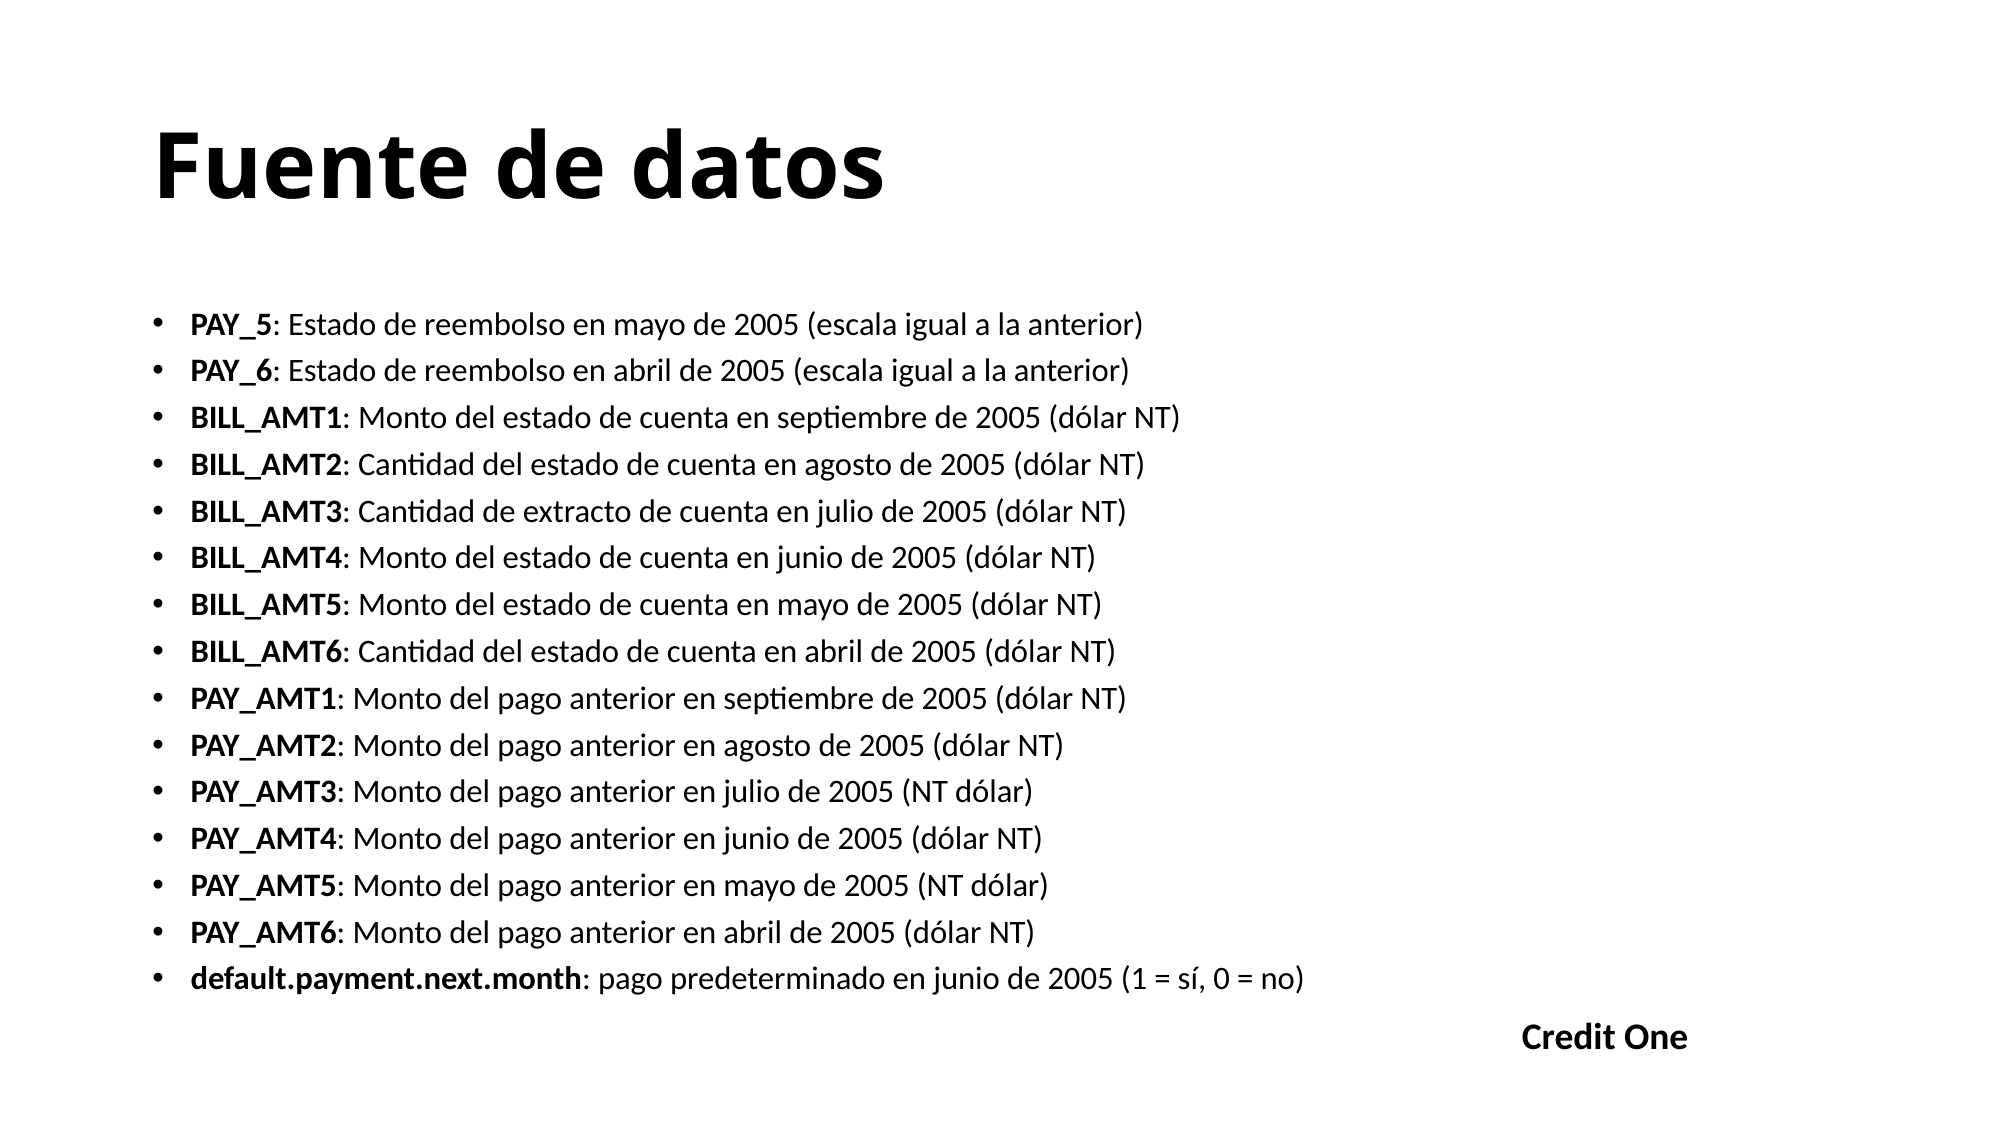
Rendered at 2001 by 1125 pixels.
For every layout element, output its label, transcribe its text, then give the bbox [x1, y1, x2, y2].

text_box Credit One [1507, 1004, 1704, 1065]
list PAY_5: Estado de reembolso en mayo de 2005 (escala igual a la anterior) PAY_6: Estado de reembolso en abril de 2005 (escala igual a la anterior) BILL_AMT1: Monto del estado de cuenta en septiembre de 2005 (dólar NT) BILL_AMT2: Cantidad del estado de cuenta en agosto de 2005 (dólar NT) BILL_AMT3: Cantidad de extracto de cuenta en julio de 2005 (dólar NT) BILL_AMT4: Monto del estado de cuenta en junio de 2005 (dólar NT) BILL_AMT5: Monto del estado de cuenta en mayo de 2005 (dólar NT) BILL_AMT6: Cantidad del estado de cuenta en abril de 2005 (dólar NT) PAY_AMT1: Monto del pago anterior en septiembre de 2005 (dólar NT) PAY_AMT2: Monto del pago anterior en agosto de 2005 (dólar NT) PAY_AMT3: Monto del pago anterior en julio de 2005 (NT dólar) PAY_AMT4: Monto del pago anterior en junio de 2005 (dólar NT) PAY_AMT5: Monto del pago anterior en mayo de 2005 (NT dólar) PAY_AMT6: Monto del pago anterior en abril de 2005 (dólar NT) default.payment.next.month: pago predeterminado en junio de 2005 (1 = sí, 0 = no) [137, 299, 1863, 1014]
title Fuente de datos [137, 59, 1863, 278]
